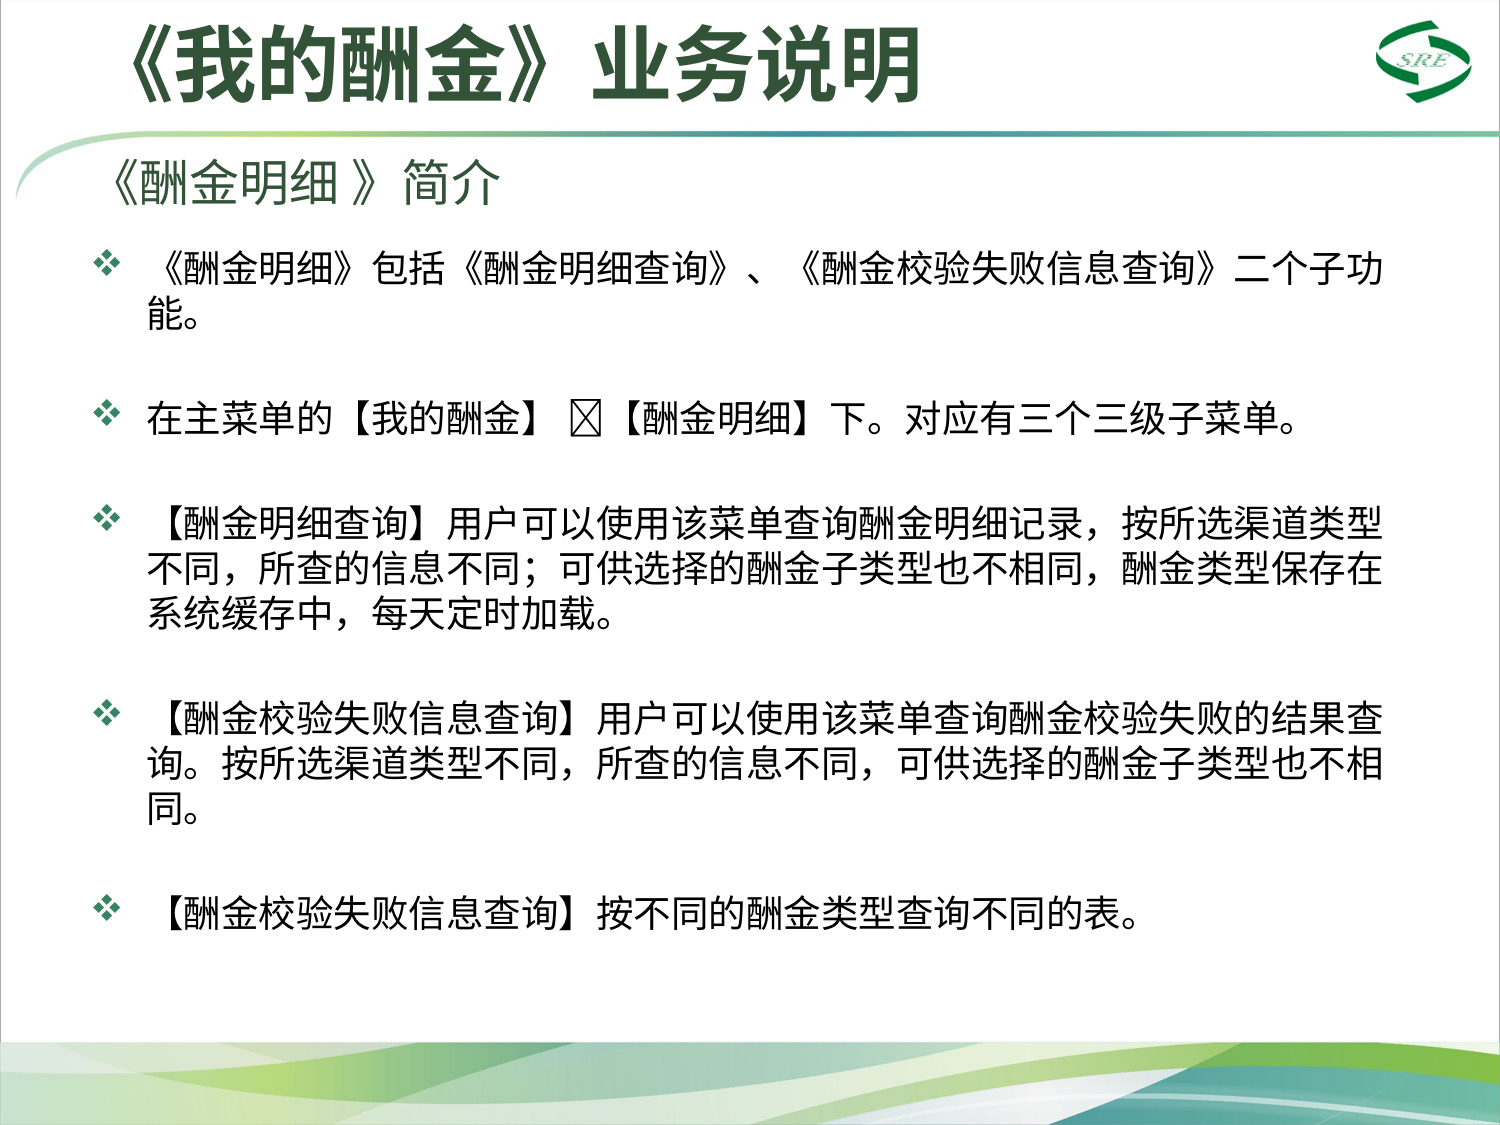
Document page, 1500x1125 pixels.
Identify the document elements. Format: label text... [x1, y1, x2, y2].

picture [0, 0, 1500, 1125]
title 《我的酬金》业务说明 [74, 0, 1426, 126]
list 《酬金明细》包括《酬金明细查询》、《酬金校验失败信息查询》二个子功能。 在主菜单的【我的酬金】 【酬金明细】下。对应有三个三级子菜单。 【酬金明细查询】用户可以使用该菜单查询酬金明细记录，按所选渠道类型不同，所查的信息不同；可供选择的酬金子类型也不相同，酬金类型保存在系统缓存中，每天定时加载。 【酬金校验失败信息查询】用户可以使用该菜单查询酬金校验失败的结果查询。按所选渠道类型不同，所查的信息不同，可供选择的酬金子类型也不相同。 【酬金校验失败信息查询】按不同的酬金类型查询不同的表。 [74, 237, 1426, 1038]
text_box 《酬金明细 》简介 [74, 137, 1425, 225]
